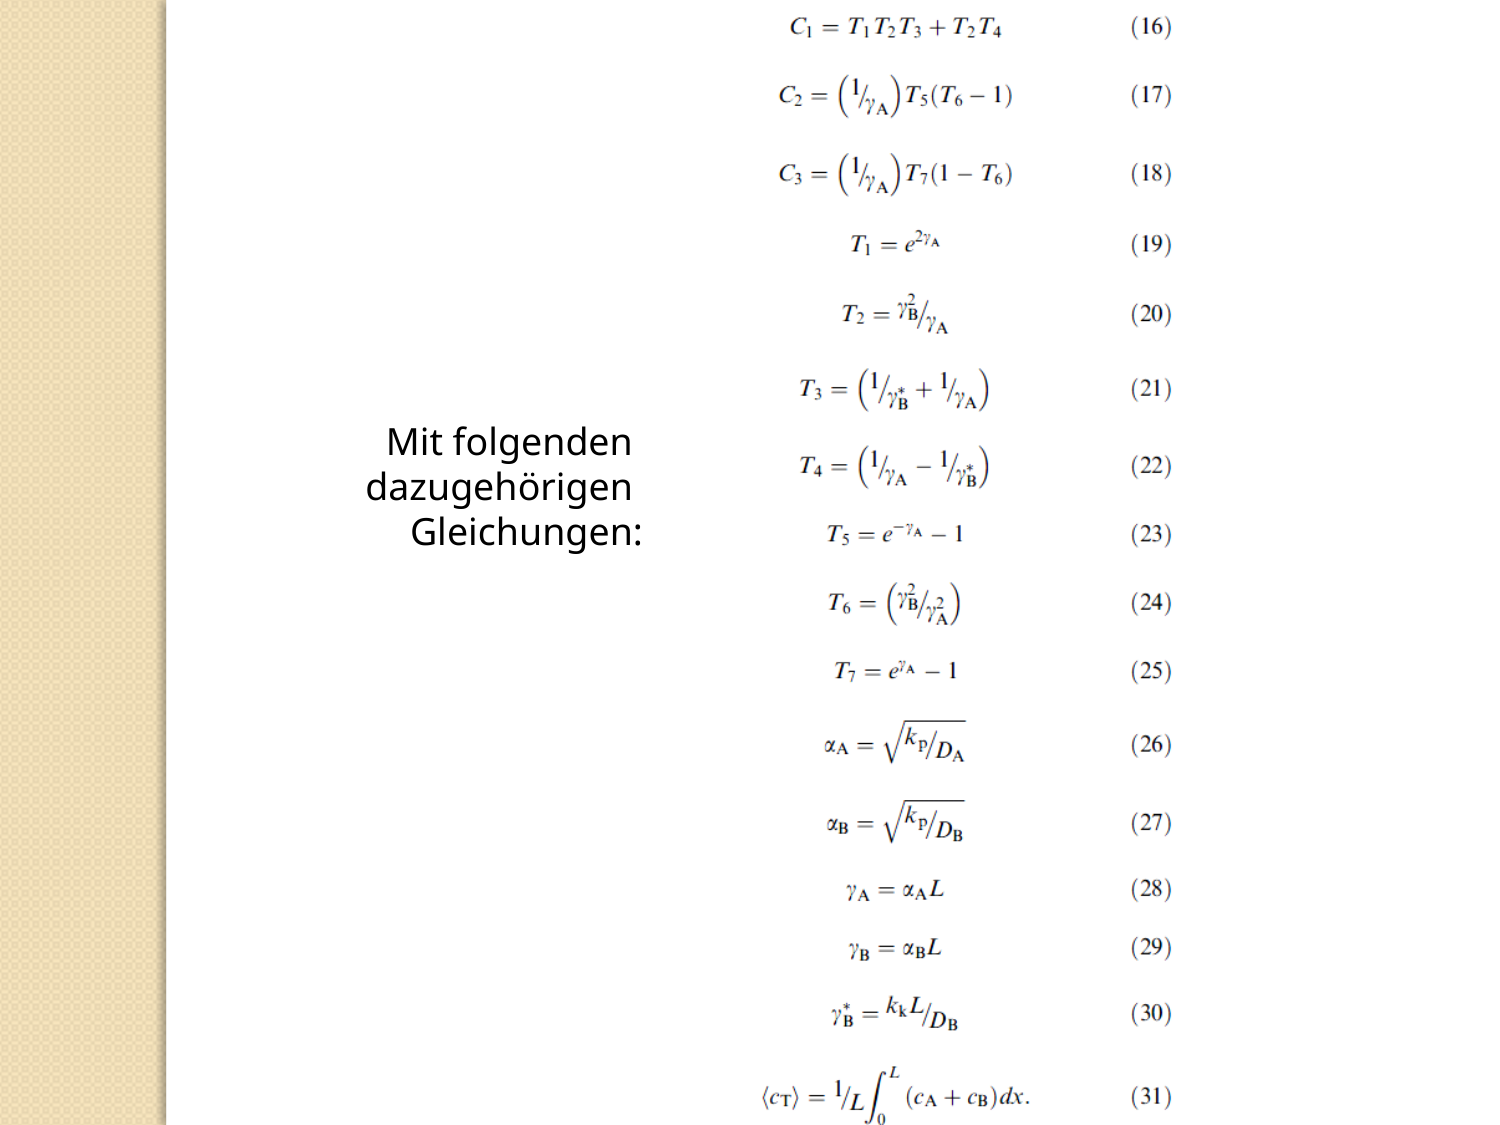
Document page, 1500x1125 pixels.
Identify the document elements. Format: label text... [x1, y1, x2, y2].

picture [738, 0, 1191, 1125]
picture [0, 0, 166, 1125]
text_box Mit folgenden dazugehörigen Gleichungen: [336, 410, 658, 560]
